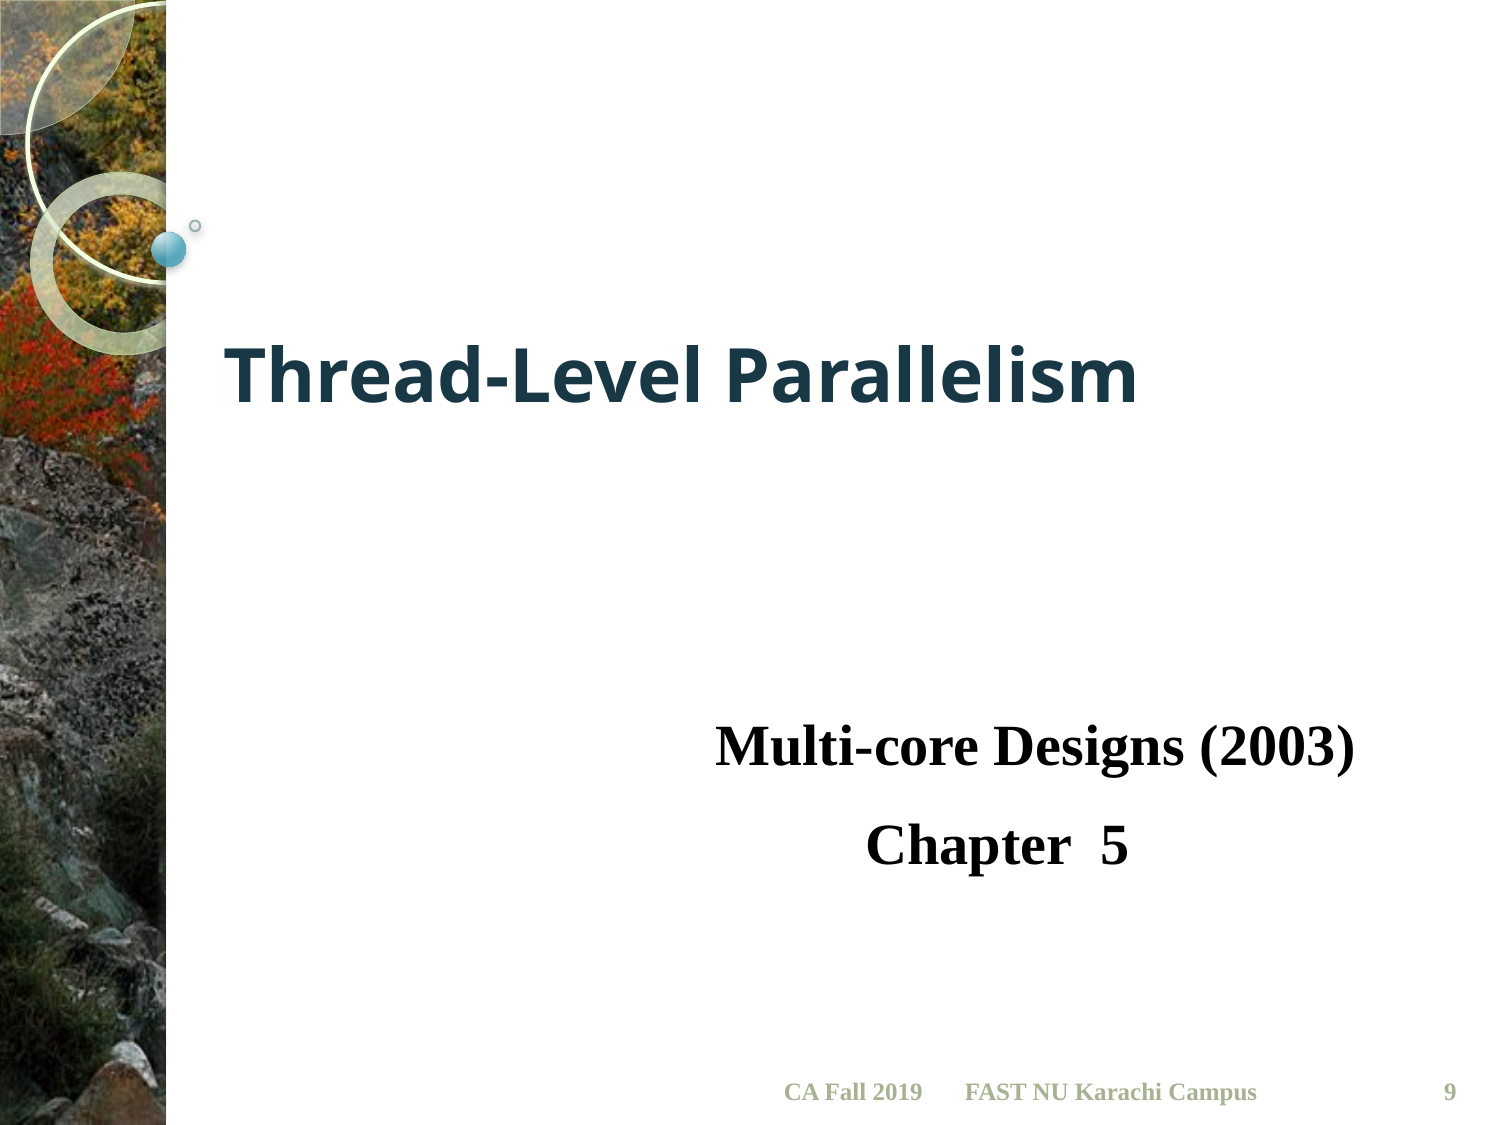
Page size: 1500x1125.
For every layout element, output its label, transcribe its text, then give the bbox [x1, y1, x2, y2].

picture [136, 0, 166, 4]
slide_number CA Fall 2019 [587, 1034, 938, 1113]
slide_number 9 [1413, 1034, 1488, 1113]
footer FAST NU Karachi Campus [950, 1037, 1413, 1113]
picture [62, 195, 160, 280]
picture [0, 134, 166, 1125]
title Thread-Level Parallelism [208, 299, 1484, 425]
picture [53, 241, 160, 332]
text_box Multi-core Designs (2003) Chapter 5 [700, 699, 1488, 884]
picture [32, 13, 160, 207]
